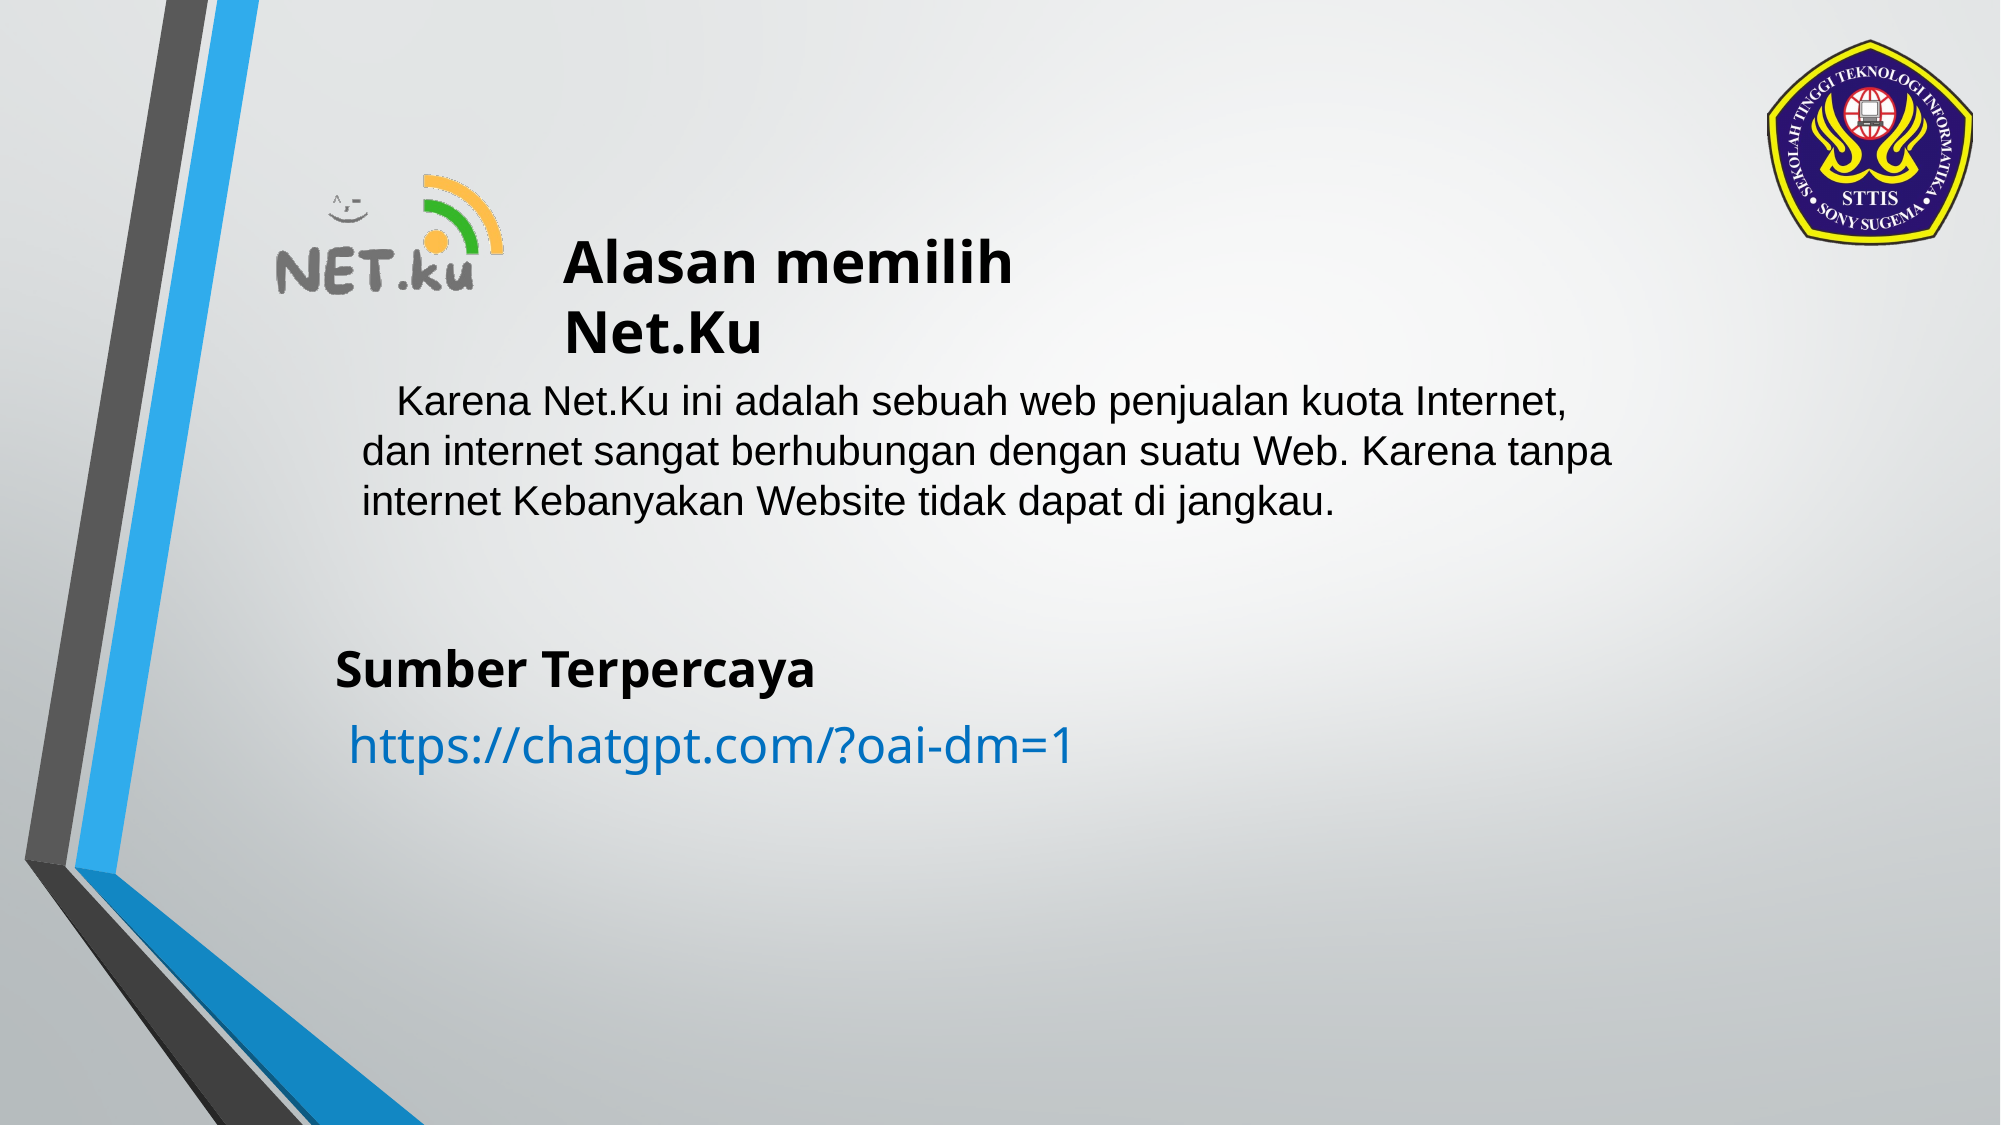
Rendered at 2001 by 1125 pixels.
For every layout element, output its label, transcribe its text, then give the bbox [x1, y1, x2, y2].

text_box Alasan memilih Net.Ku [549, 217, 1211, 366]
picture [1767, 24, 1973, 278]
picture [198, 109, 549, 412]
text_box https://chatgpt.com/?oai-dm=1 [334, 705, 1108, 781]
text_box Sumber Terpercaya [320, 629, 893, 705]
text_box Karena Net.Ku ini adalah sebuah web penjualan kuota Internet, dan internet sangat berhubungan dengan suatu Web. Karena tanpa internet Kebanyakan Website tidak dapat di jangkau. [347, 366, 1653, 531]
